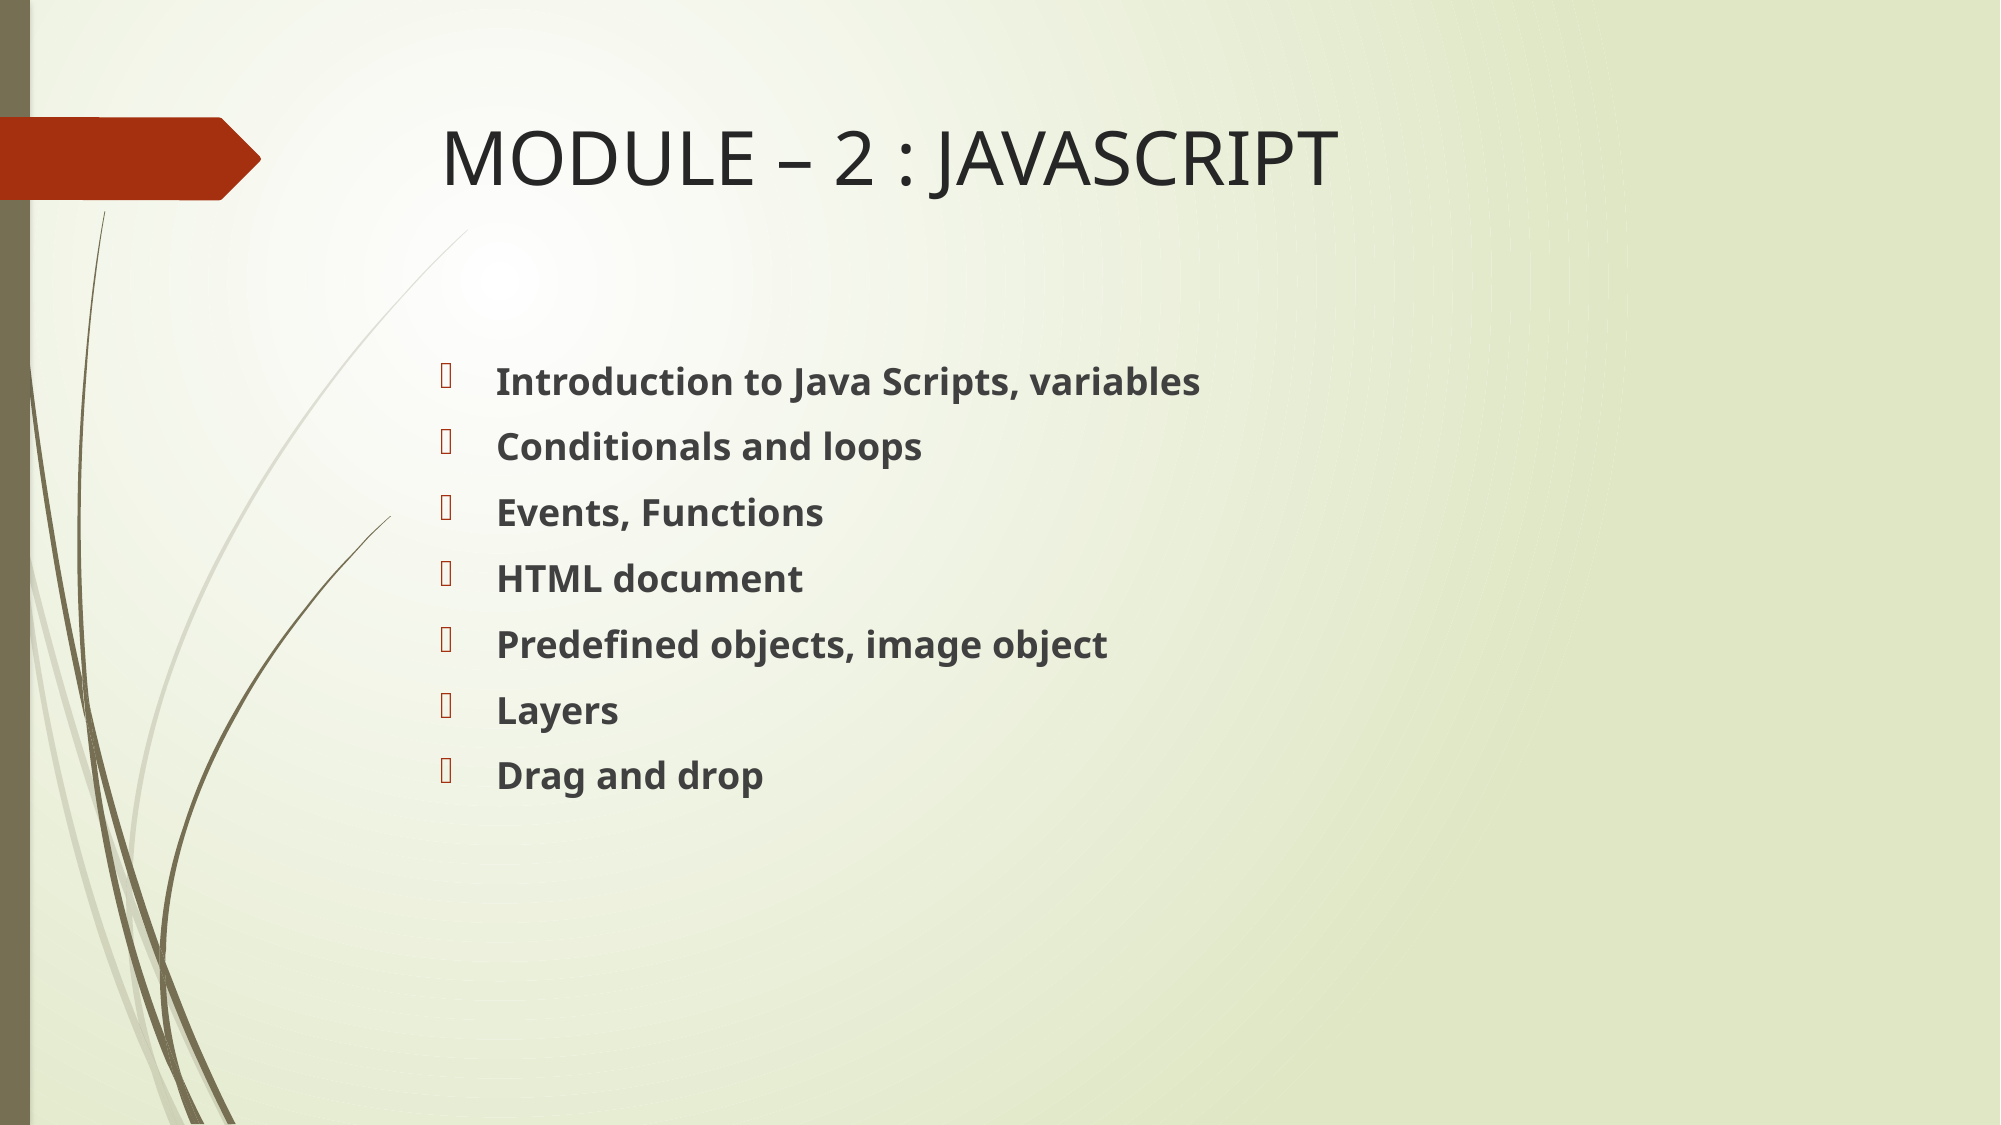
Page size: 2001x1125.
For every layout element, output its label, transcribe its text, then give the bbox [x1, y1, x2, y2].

title MODULE – 2 : JAVASCRIPT [425, 102, 1888, 313]
list Introduction to Java Scripts, variables Conditionals and loops Events, Functions HTML document Predefined objects, image object Layers Drag and drop [424, 350, 1888, 920]
